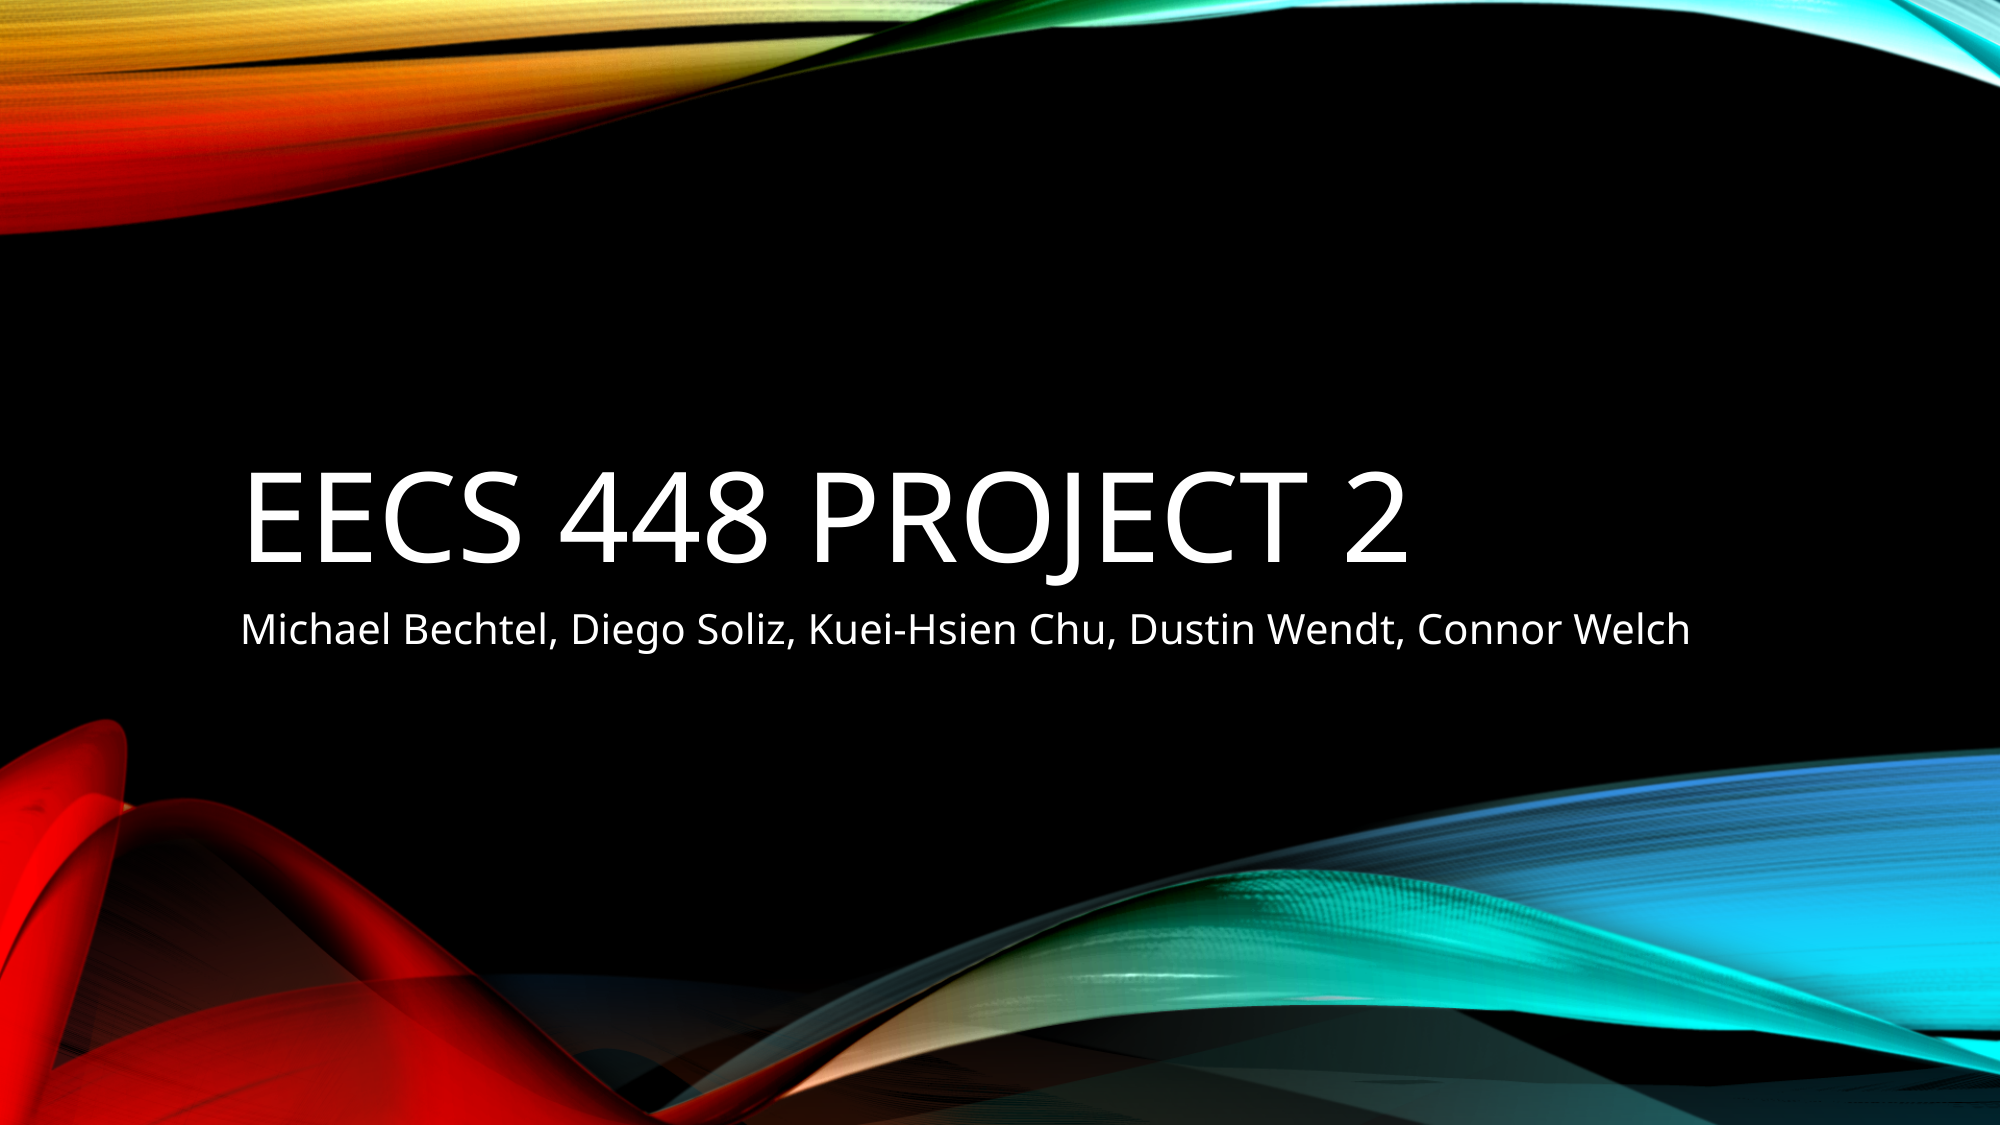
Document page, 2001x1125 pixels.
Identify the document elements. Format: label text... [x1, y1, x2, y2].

picture [0, 0, 2000, 237]
text_box EECS 448 Project 2 [224, 295, 1775, 595]
text_box Michael Bechtel, Diego Soliz, Kuei-Hsien Chu, Dustin Wendt, Connor Welch [224, 595, 1775, 709]
picture [0, 717, 2000, 1125]
